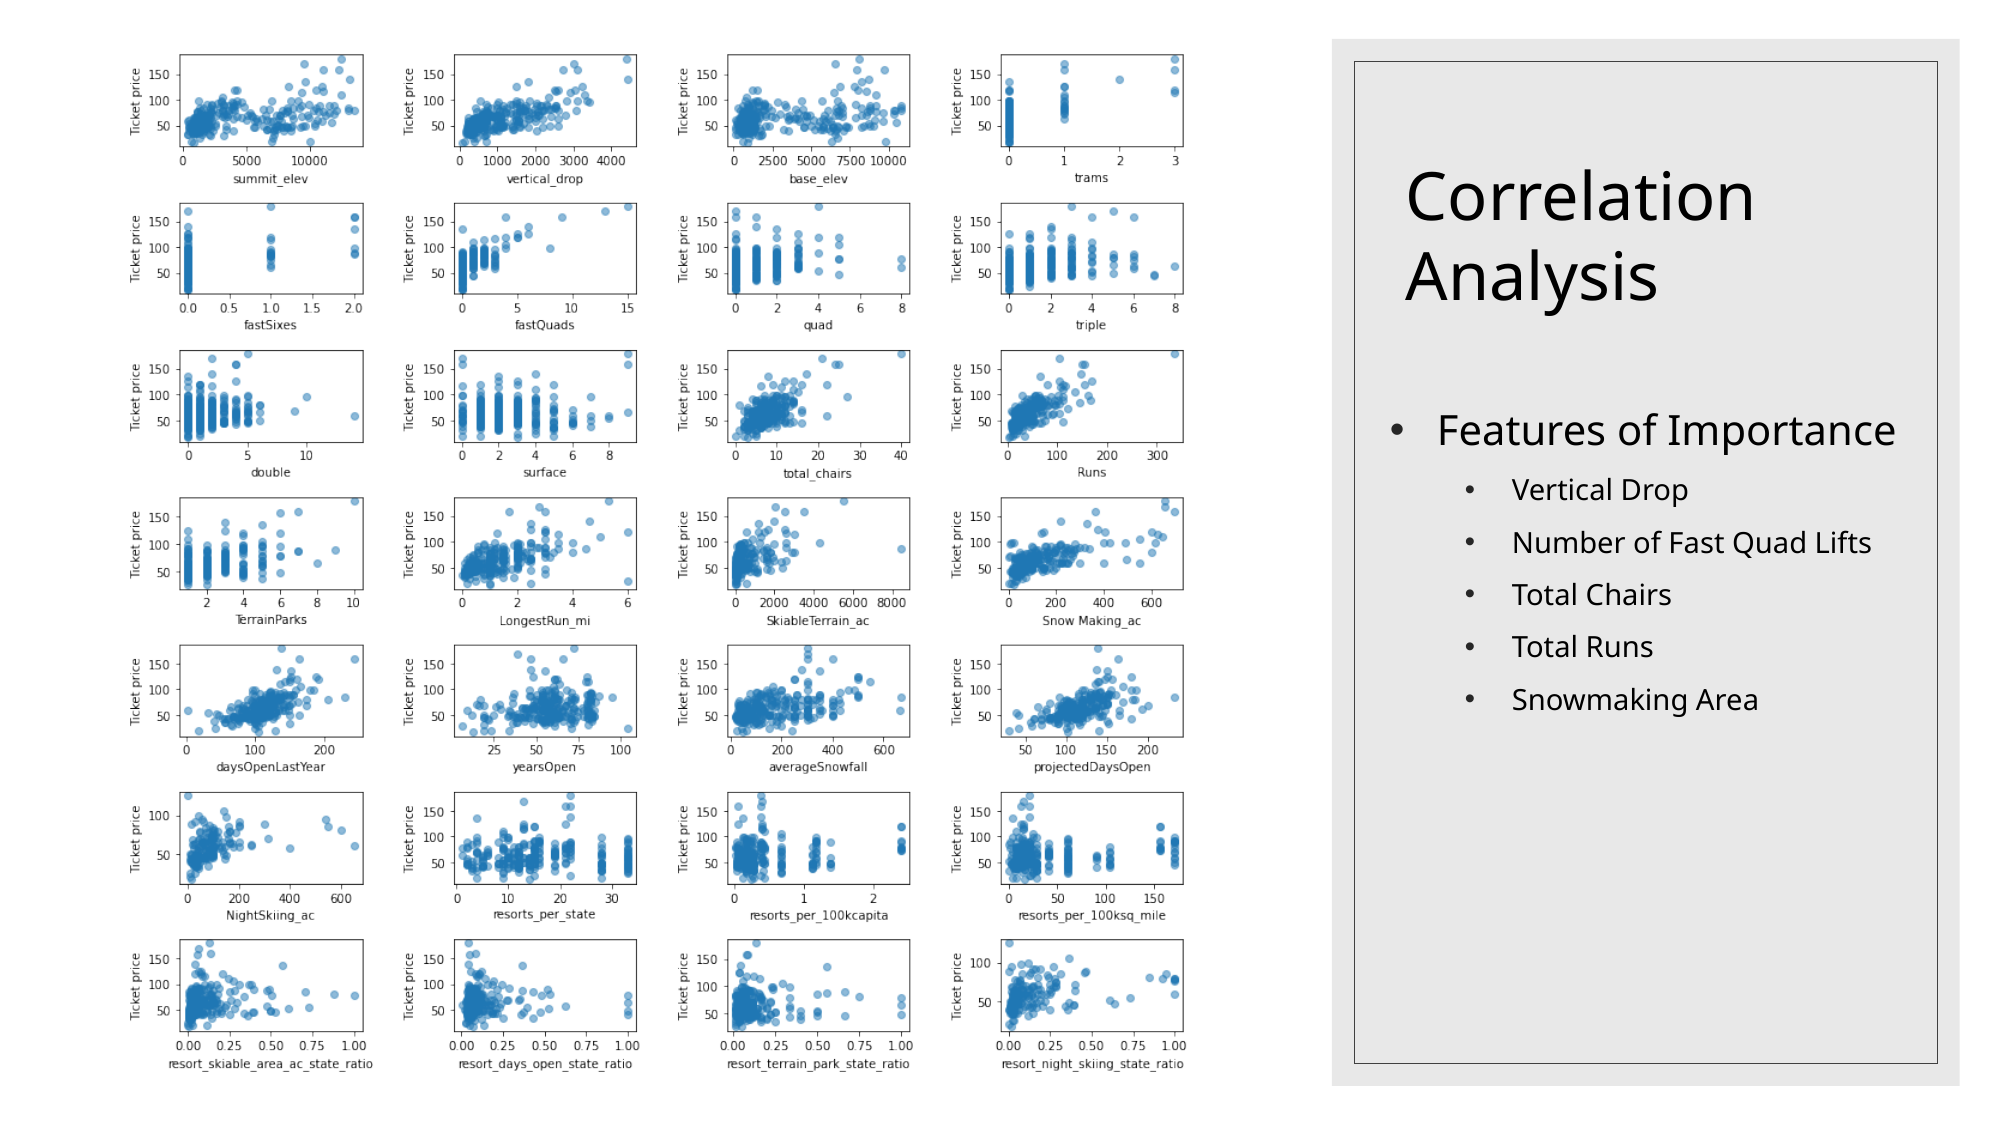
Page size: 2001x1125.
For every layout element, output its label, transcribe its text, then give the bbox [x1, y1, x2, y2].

picture [123, 47, 1196, 1078]
title Correlation Analysis [1390, 98, 1907, 369]
list Features of Importance Vertical Drop Number of Fast Quad Lifts Total Chairs Total Runs Snowmaking Area [1374, 391, 1925, 968]
